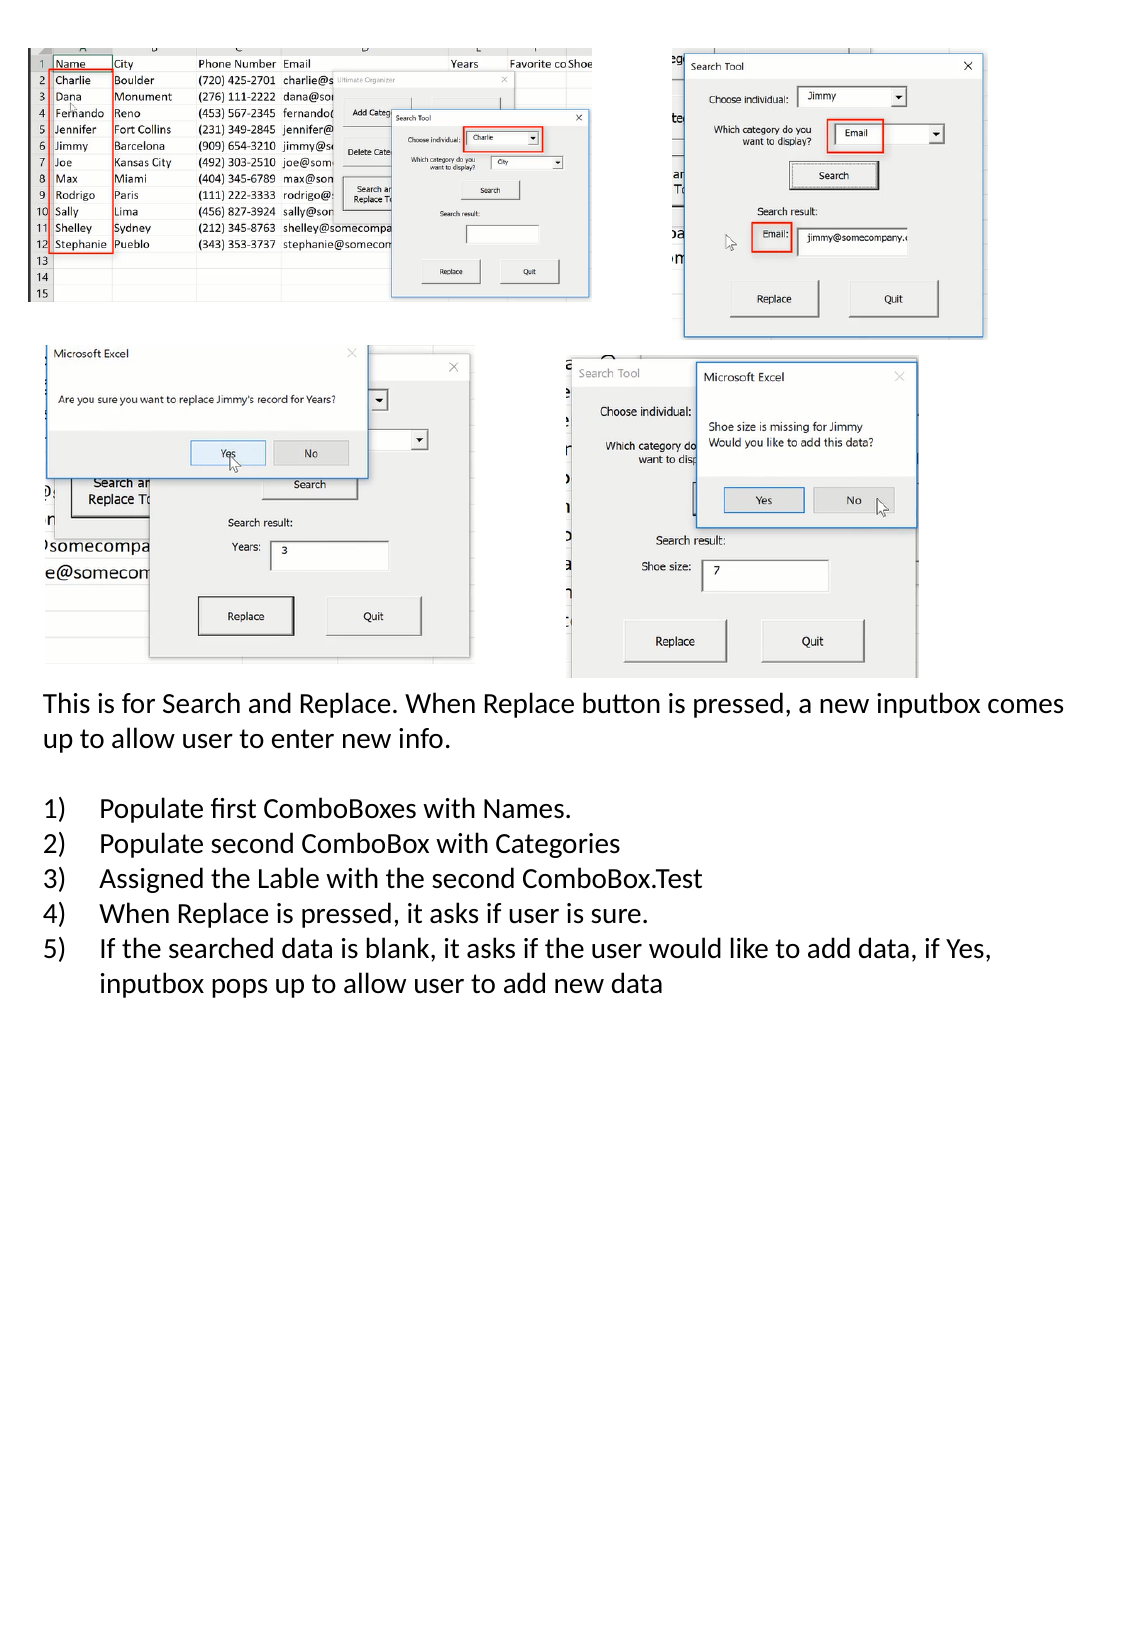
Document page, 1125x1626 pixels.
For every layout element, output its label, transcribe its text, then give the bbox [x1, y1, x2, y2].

picture [566, 355, 919, 678]
picture [28, 48, 592, 302]
picture [45, 345, 475, 664]
picture [672, 48, 988, 340]
text_box This is for Search and Replace. When Replace button is pressed, a new inputbox comes up to allow user to enter new info. Populate first ComboBoxes with Names. Populate second ComboBox with Categories Assigned the Lable with the second ComboBox.Test When Replace is pressed, it asks if user is sure. If the searched data is blank, it asks if the user would like to add data, if Yes, inputbox pops up to allow user to add new data [28, 677, 1082, 1007]
